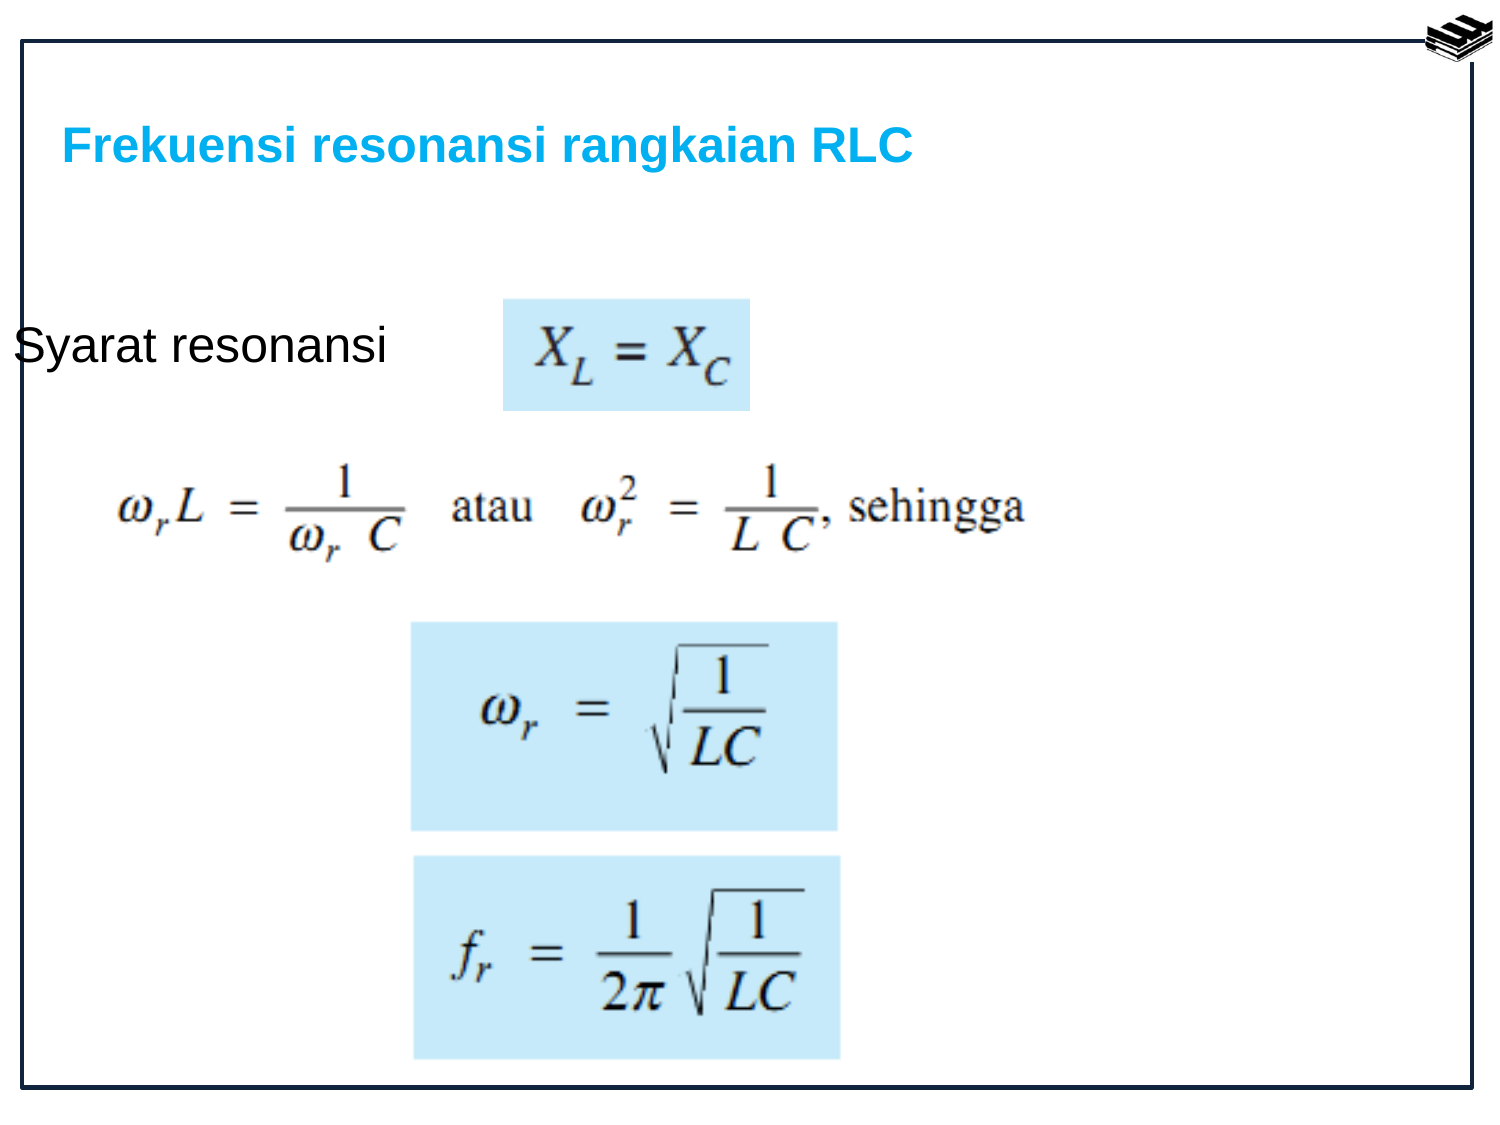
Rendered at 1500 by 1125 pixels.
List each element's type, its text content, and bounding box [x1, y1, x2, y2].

text_box Frekuensi resonansi rangkaian RLC [46, 105, 1442, 181]
picture [503, 297, 751, 411]
picture [398, 609, 844, 1064]
picture [90, 445, 1032, 575]
picture [1425, 11, 1493, 62]
text_box Syarat resonansi [0, 304, 498, 380]
